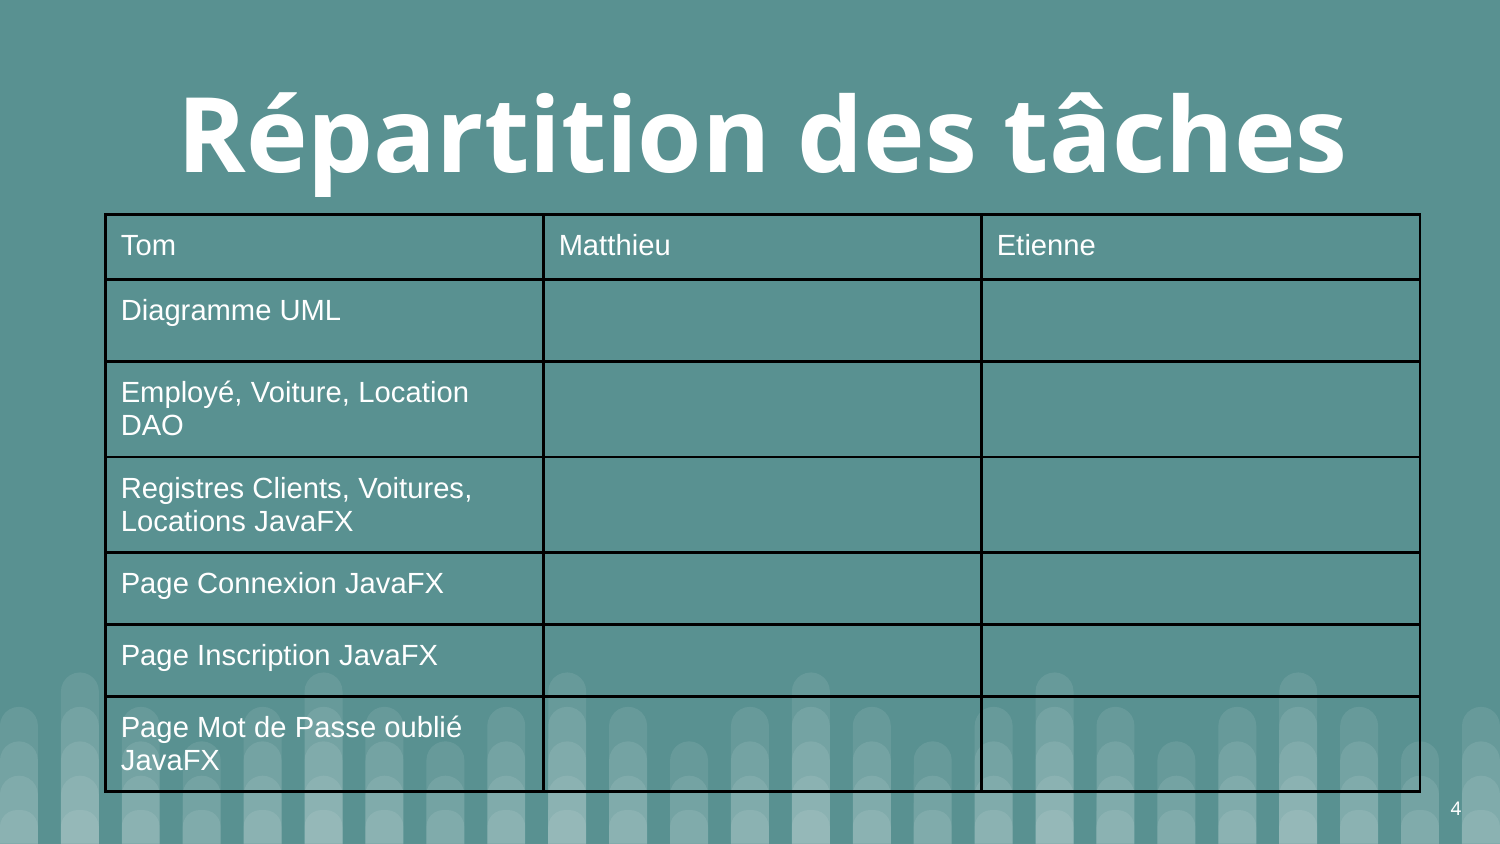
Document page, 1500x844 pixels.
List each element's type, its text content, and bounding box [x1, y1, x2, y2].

table_cell [983, 458, 1419, 551]
table_cell Diagramme UML [107, 281, 542, 360]
title Répartition des tâches [117, 23, 1408, 213]
slide_number ‹#› [1386, 777, 1477, 842]
table_header Tom [107, 216, 542, 278]
table_cell [545, 554, 980, 623]
table_cell Page Connexion JavaFX [107, 554, 542, 623]
table_header Etienne [983, 216, 1419, 278]
table_cell Page Inscription JavaFX [107, 626, 542, 695]
table_cell [545, 626, 980, 695]
table_cell [983, 363, 1419, 456]
table_cell [545, 363, 980, 456]
table_cell [983, 554, 1419, 623]
table_cell Page Mot de Passe oublié JavaFX [107, 698, 542, 790]
table_cell [545, 698, 980, 790]
table_header Matthieu [545, 216, 980, 278]
table_cell [545, 458, 980, 551]
table_cell [983, 626, 1419, 695]
table_cell Employé, Voiture, Location DAO [107, 363, 542, 456]
table_cell Registres Clients, Voitures, Locations JavaFX [107, 458, 542, 551]
table_cell [983, 281, 1419, 360]
table_cell [983, 698, 1419, 790]
table_cell [545, 281, 980, 360]
